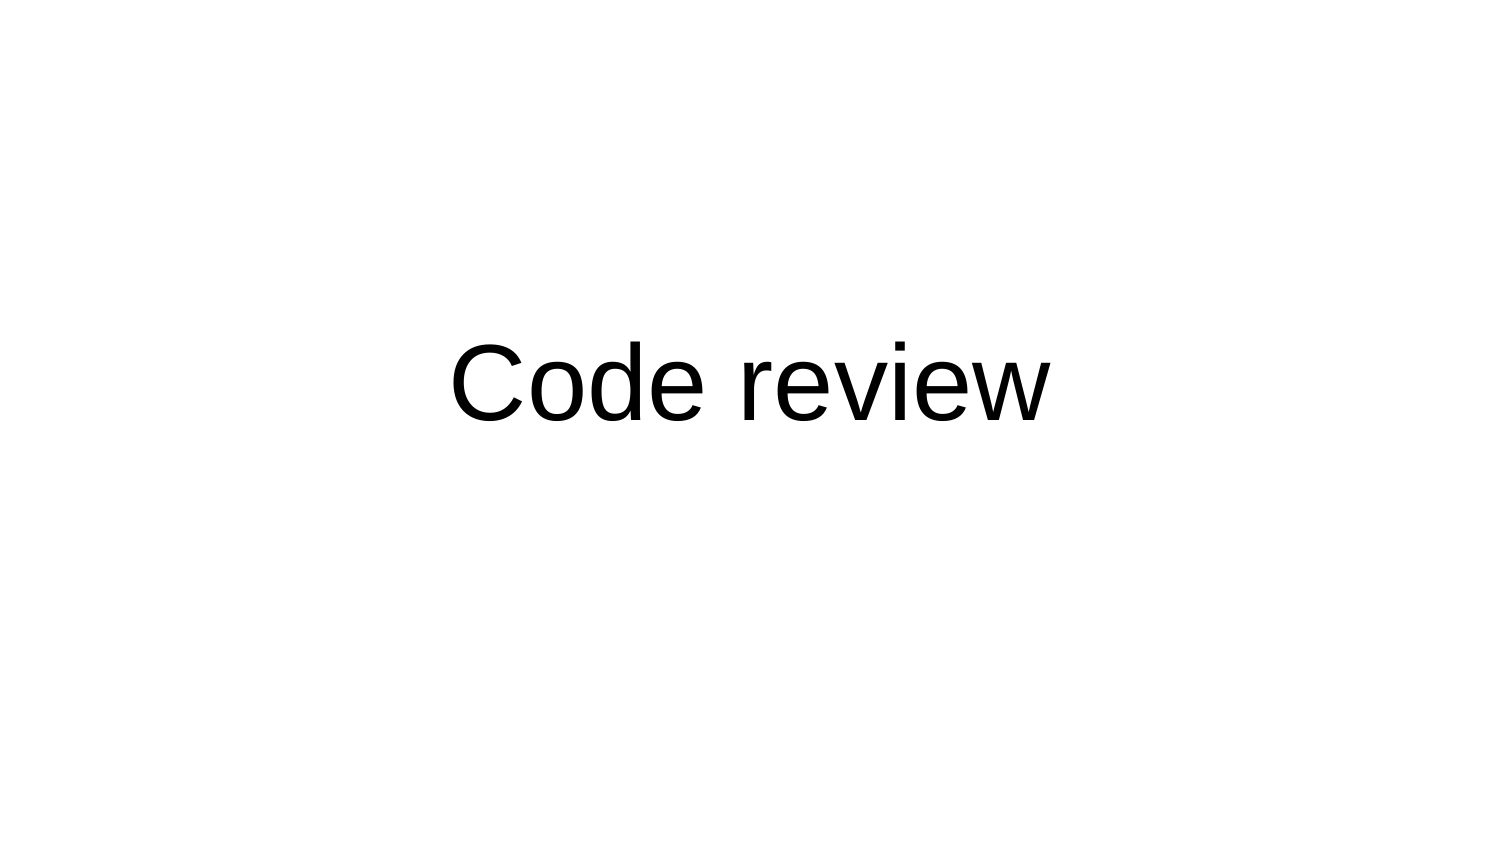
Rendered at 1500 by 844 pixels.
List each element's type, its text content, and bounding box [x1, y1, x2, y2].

title Code review [51, 122, 1449, 459]
